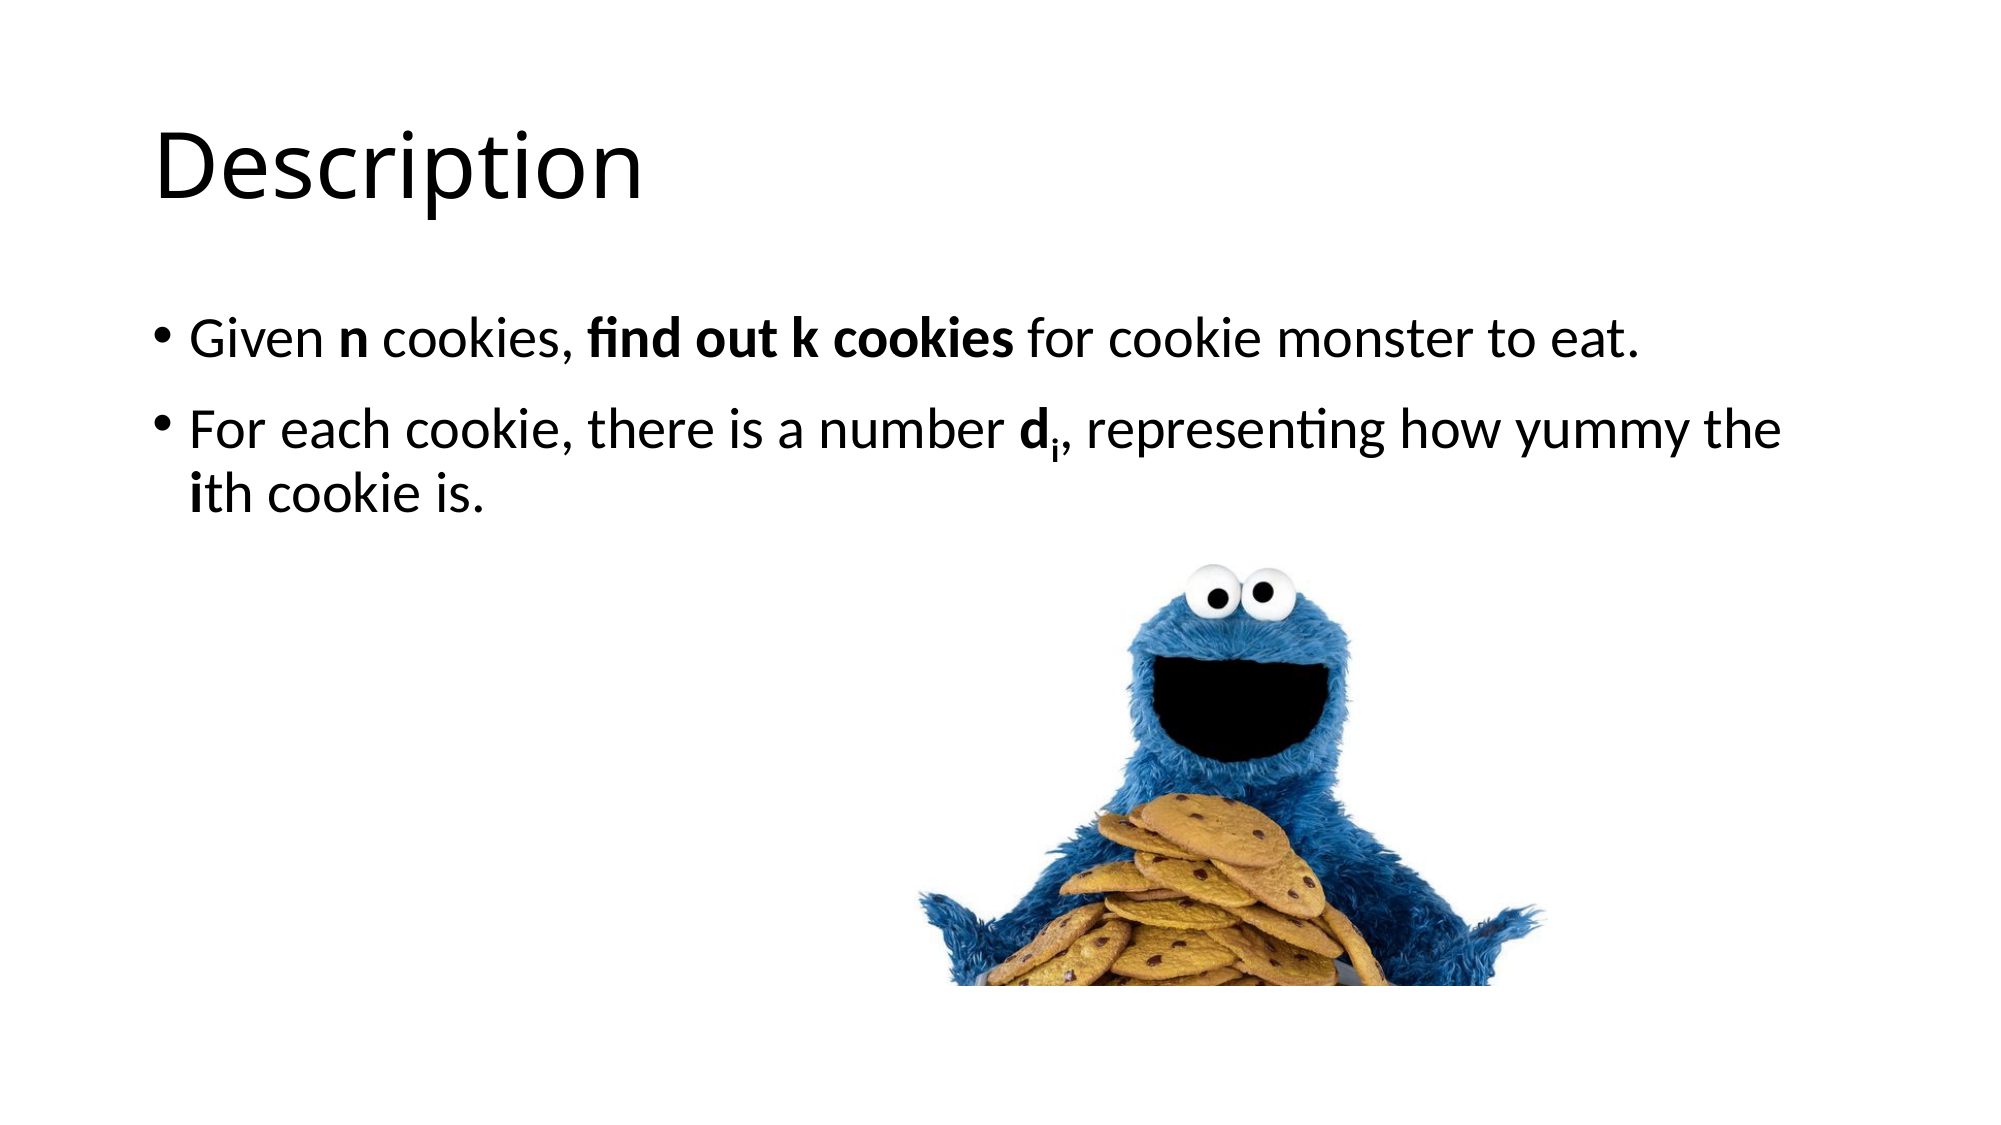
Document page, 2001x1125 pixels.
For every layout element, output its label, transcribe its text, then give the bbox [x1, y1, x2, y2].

picture [914, 564, 1548, 986]
list Given n cookies, find out k cookies for cookie monster to eat. For each cookie, there is a number di, representing how yummy the ith cookie is. [137, 299, 1863, 1014]
title Description [137, 59, 1863, 278]
